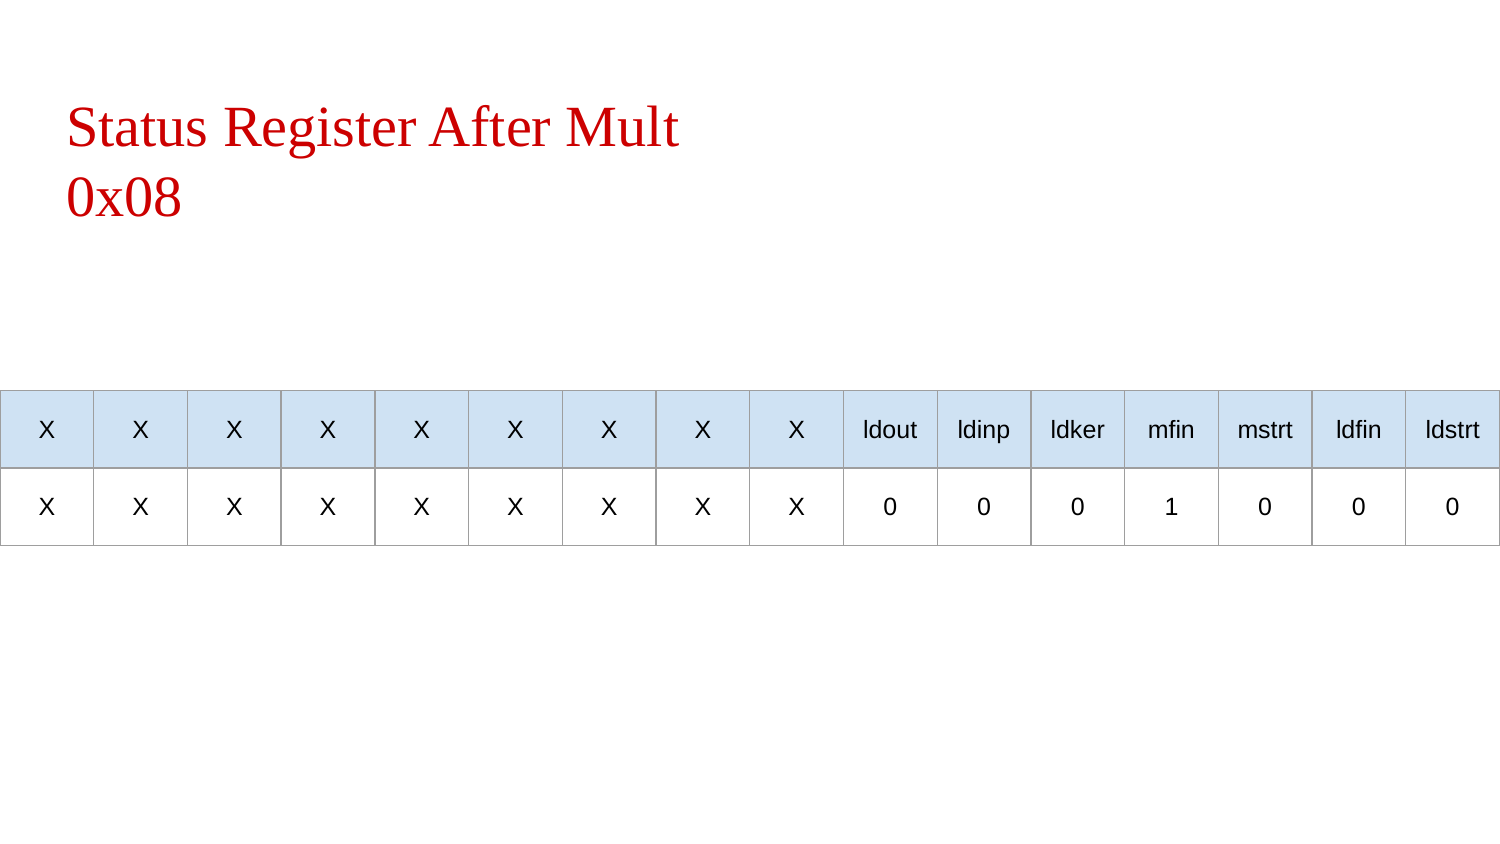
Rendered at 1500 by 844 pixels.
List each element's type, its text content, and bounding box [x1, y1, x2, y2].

table_header X [188, 391, 280, 467]
table_cell 0 [1406, 469, 1499, 545]
table_cell X [563, 469, 655, 545]
table_header X [469, 391, 562, 467]
table_header X [94, 391, 187, 467]
table_cell X [657, 469, 749, 545]
table_cell X [376, 469, 468, 545]
table_header X [1, 391, 93, 467]
table_cell 0 [1313, 469, 1405, 545]
table_cell 0 [938, 469, 1030, 545]
table_cell 0 [844, 469, 937, 545]
table_cell 0 [1032, 469, 1124, 545]
table_cell X [94, 469, 187, 545]
table_header ldout [844, 391, 937, 467]
table_header ldker [1032, 391, 1124, 467]
table_header X [563, 391, 655, 467]
table_header X [282, 391, 374, 467]
table_cell 1 [1125, 469, 1218, 545]
table_cell X [188, 469, 280, 545]
table_cell X [469, 469, 562, 545]
table_cell 0 [1219, 469, 1311, 545]
table_header X [376, 391, 468, 467]
table_cell X [1, 469, 93, 545]
table_header ldfin [1313, 391, 1405, 467]
table_cell X [750, 469, 843, 545]
table_header X [657, 391, 749, 467]
table_header ldinp [938, 391, 1030, 467]
table_header X [750, 391, 843, 467]
table_cell X [282, 469, 374, 545]
table_header ldstrt [1406, 391, 1499, 467]
title Status Register After Mult 0x08 [51, 72, 1449, 167]
table_header mfin [1125, 391, 1218, 467]
table_header mstrt [1219, 391, 1311, 467]
